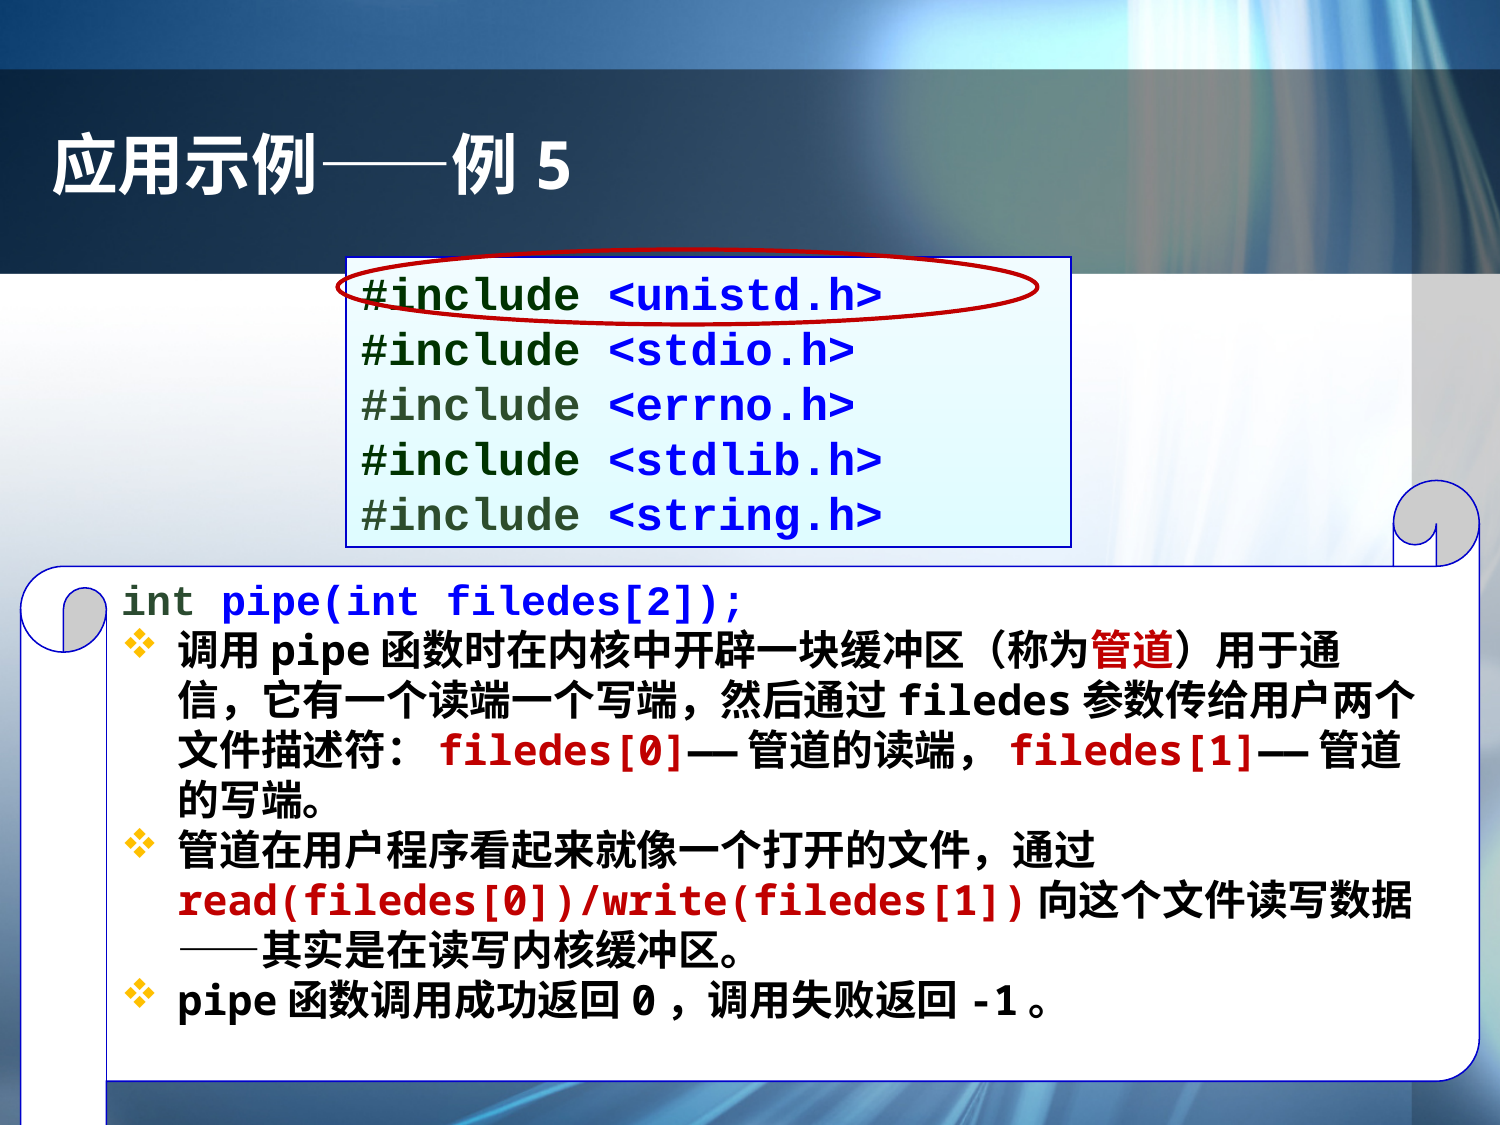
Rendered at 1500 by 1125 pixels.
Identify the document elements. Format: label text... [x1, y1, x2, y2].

text_box #include <unistd.h> #include <stdio.h> #include <errno.h> #include <stdlib.h> #include <string.h> [345, 257, 1071, 547]
title 应用示例——例5 [36, 99, 1387, 226]
picture [0, 0, 1500, 1125]
text_box [335, 247, 1040, 327]
text_box int pipe(int filedes[2]); 调用pipe函数时在内核中开辟一块缓冲区（称为管道）用于通信，它有一个读端一个写端，然后通过filedes参数传给用户两个文件描述符：filedes[0]——管道的读端，filedes[1]——管道的写端。 管道在用户程序看起来就像一个打开的文件，通过read(filedes[0])/write(filedes[1])向这个文件读写数据——其实是在读写内核缓冲区。 pipe函数调用成功返回0，调用失败返回-1。 [20, 480, 1480, 1125]
